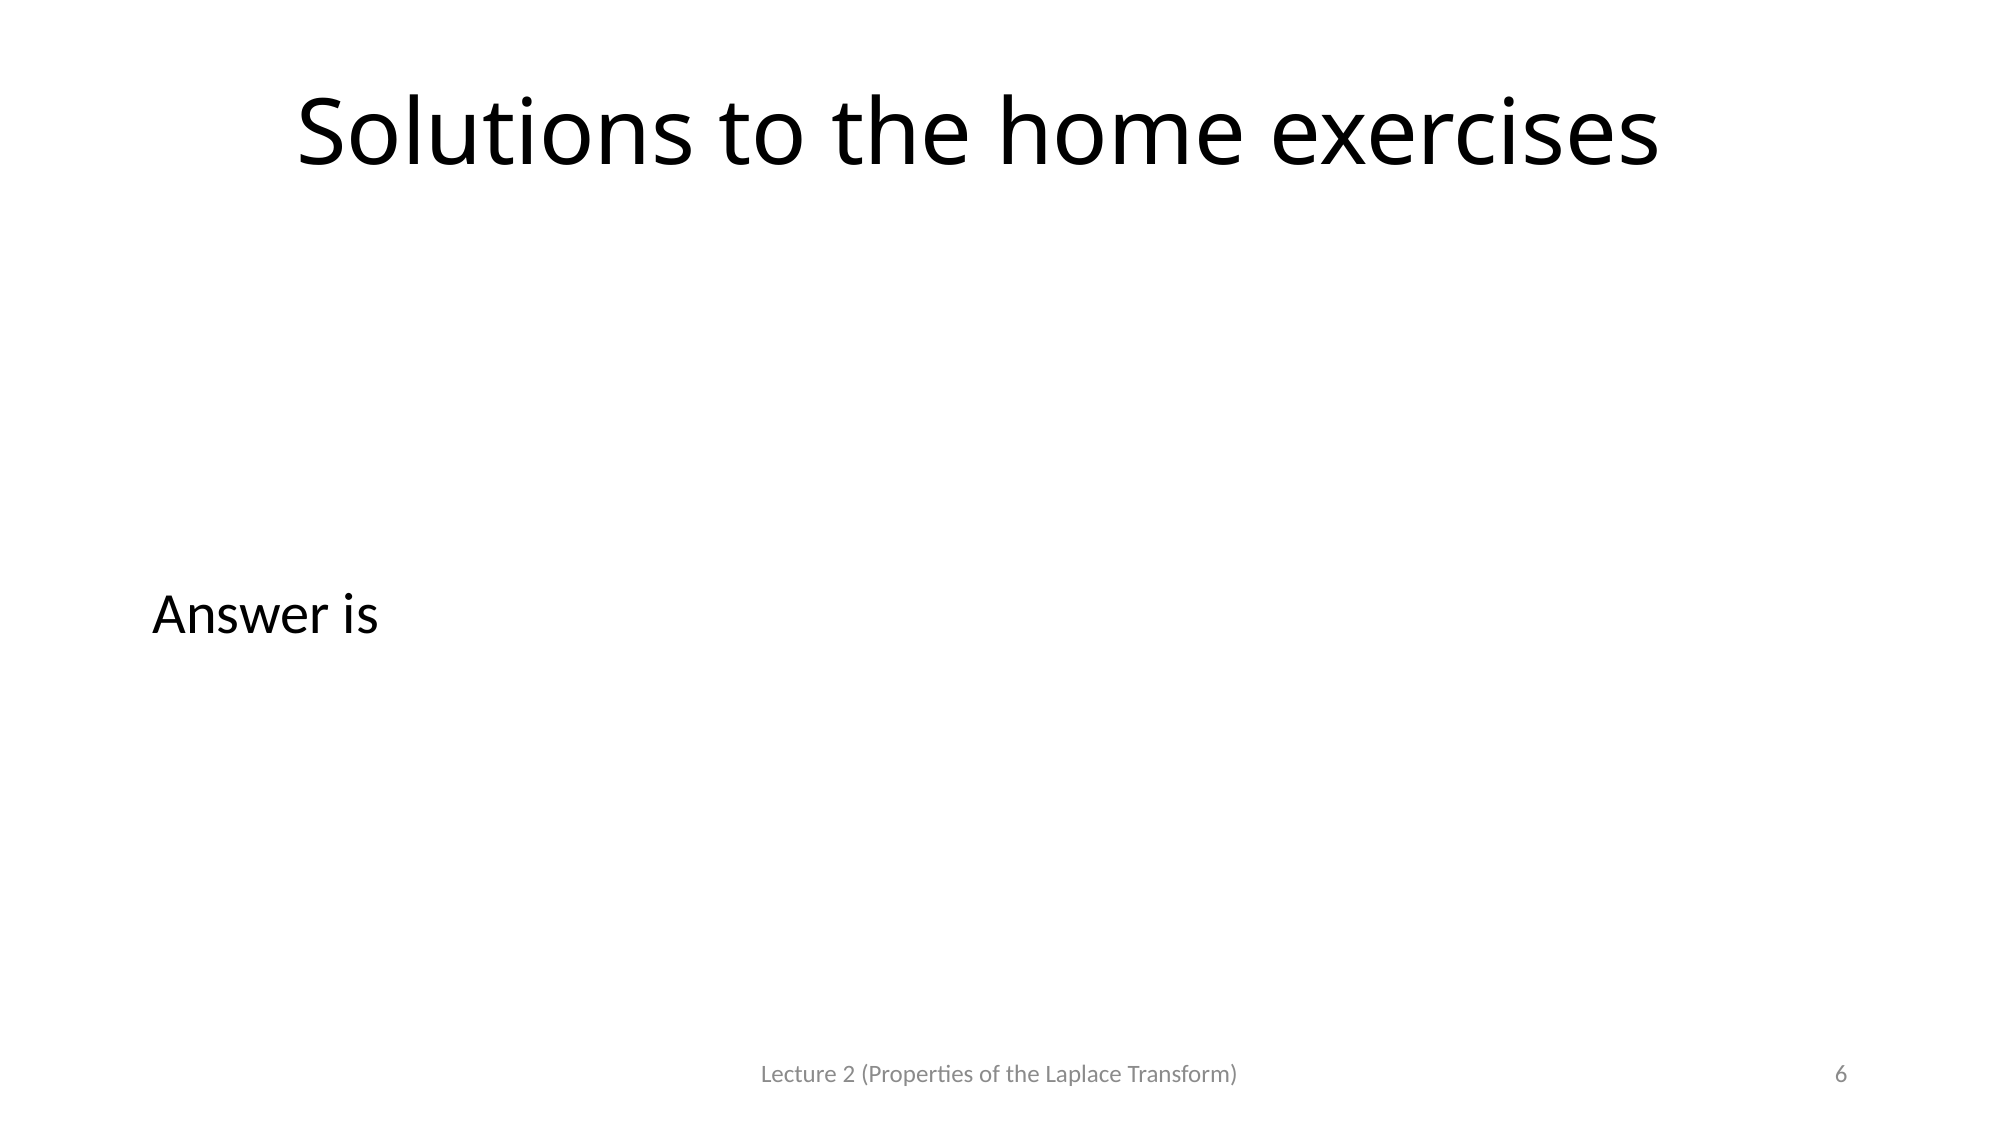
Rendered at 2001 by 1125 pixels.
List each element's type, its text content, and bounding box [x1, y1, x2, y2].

slide_number 6 [1412, 1042, 1863, 1103]
title Solutions to the home exercises [137, 59, 1822, 210]
footer Lecture 2 (Properties of the Laplace Transform) [662, 1042, 1338, 1103]
